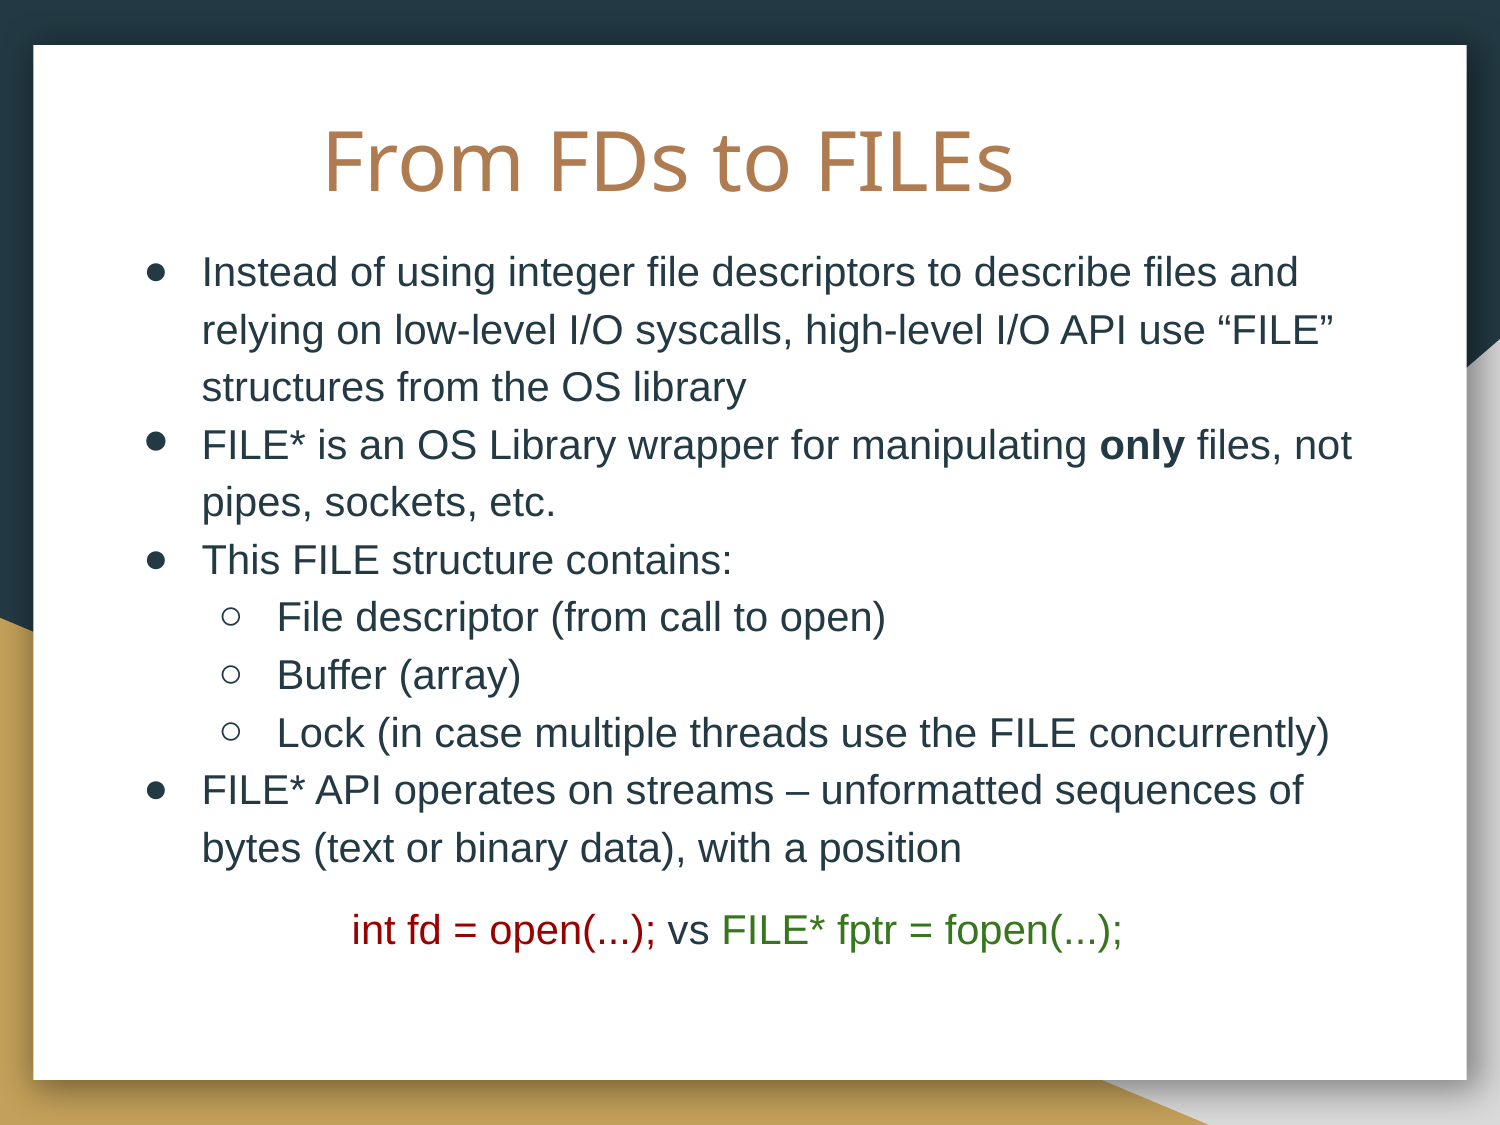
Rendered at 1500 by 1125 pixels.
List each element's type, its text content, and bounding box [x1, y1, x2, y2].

list Instead of using integer file descriptors to describe files and relying on low-level I/O syscalls, high-level I/O API use “FILE” structures from the OS library FILE* is an OS Library wrapper for manipulating only files, not pipes, sockets, etc. This FILE structure contains: File descriptor (from call to open) Buffer (array) Lock (in case multiple threads use the FILE concurrently) FILE* API operates on streams – unformatted sequences of bytes (text or binary data), with a position int fd = open(...); vs FILE* fptr = fopen(...); [111, 222, 1389, 955]
title From FDs to FILEs [306, 92, 1065, 209]
